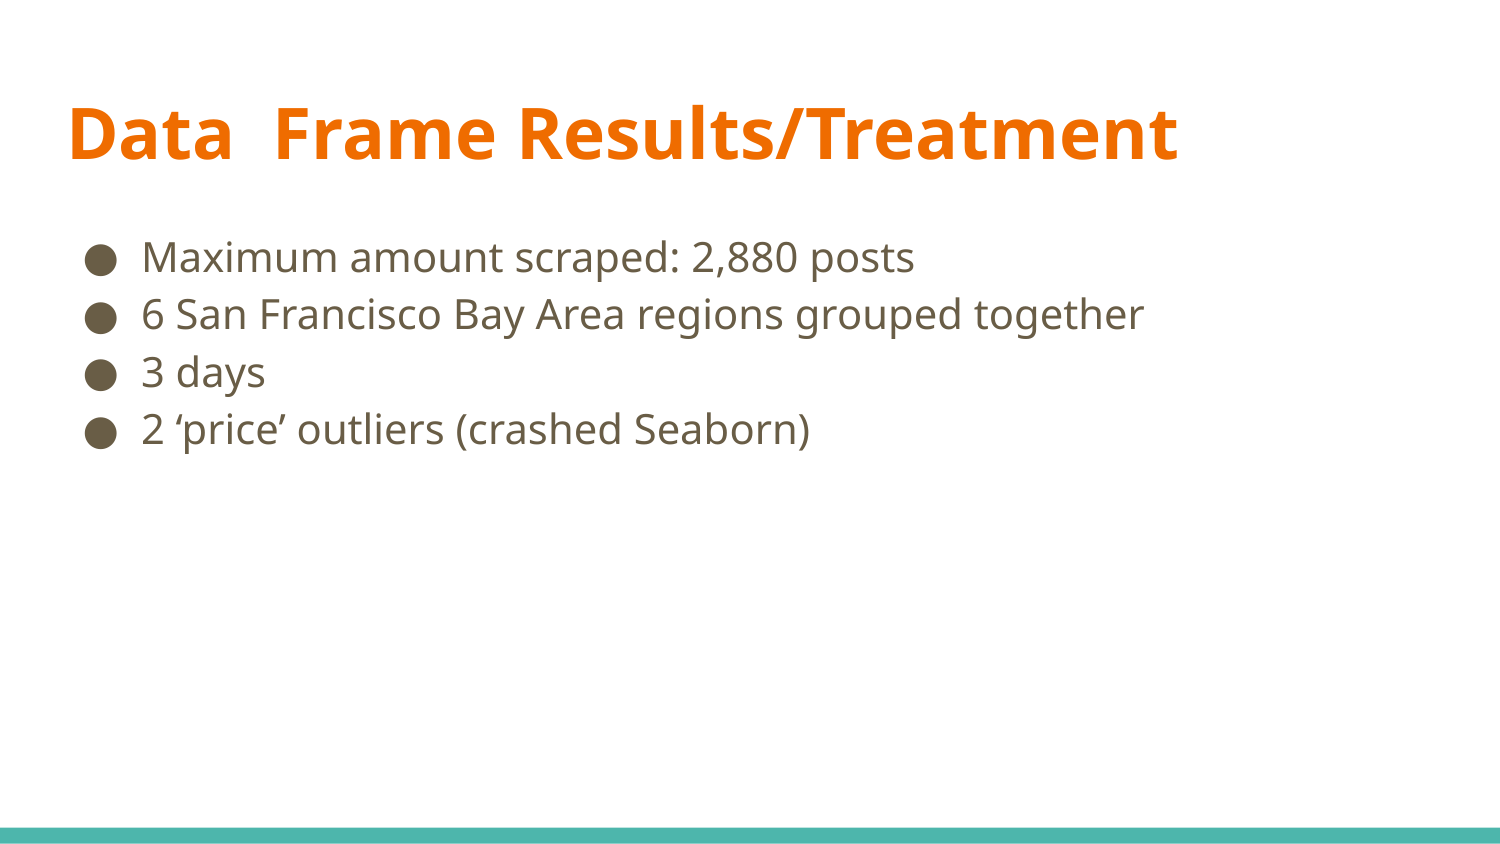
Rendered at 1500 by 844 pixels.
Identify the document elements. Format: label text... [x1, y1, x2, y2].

title Data Frame Results/Treatment [51, 72, 1449, 189]
list Maximum amount scraped: 2,880 posts 6 San Francisco Bay Area regions grouped together 3 days 2 ‘price’ outliers (crashed Seaborn) [51, 207, 1449, 750]
